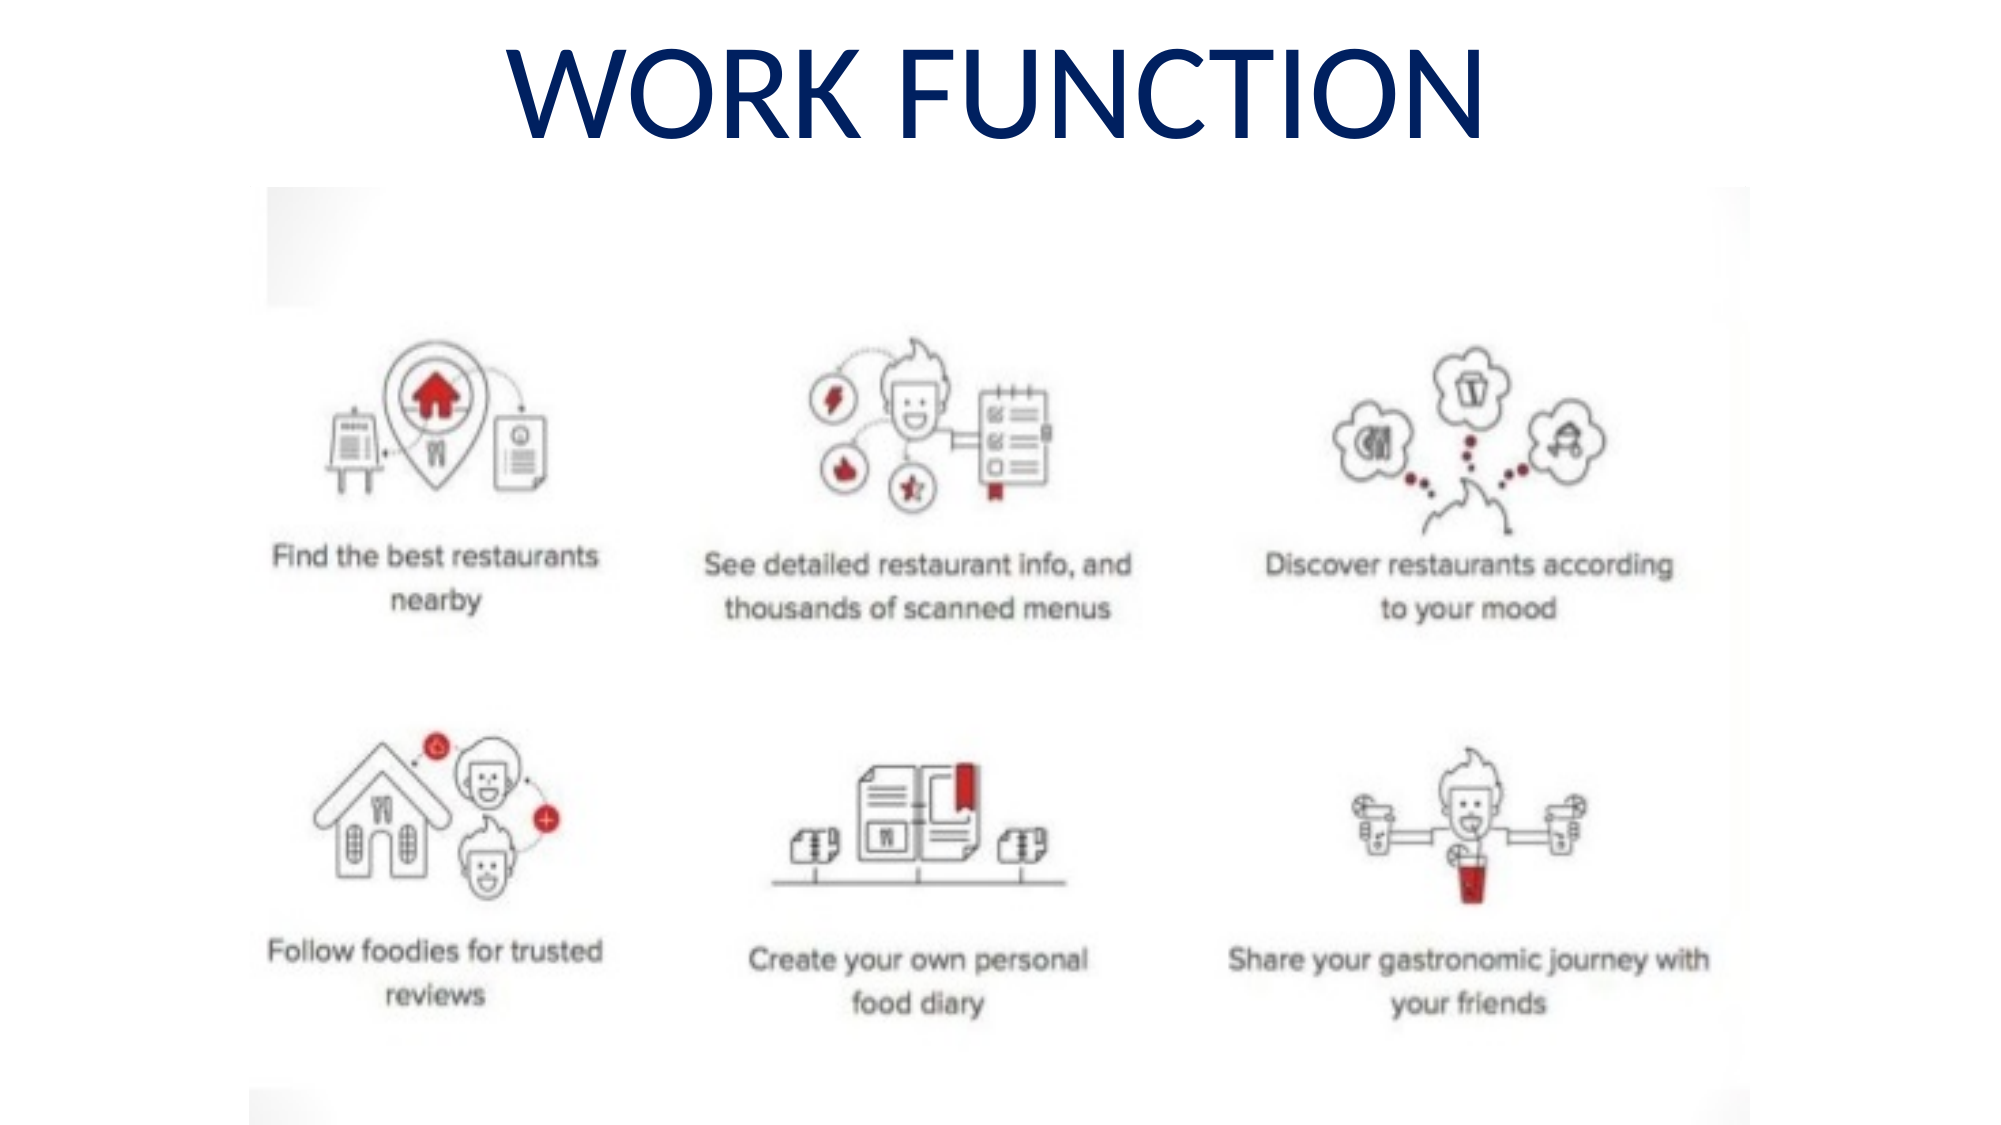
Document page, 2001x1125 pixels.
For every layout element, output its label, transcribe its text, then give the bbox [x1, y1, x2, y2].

table_header WORK FUNCTION [275, 28, 1720, 187]
picture [249, 187, 1750, 1125]
